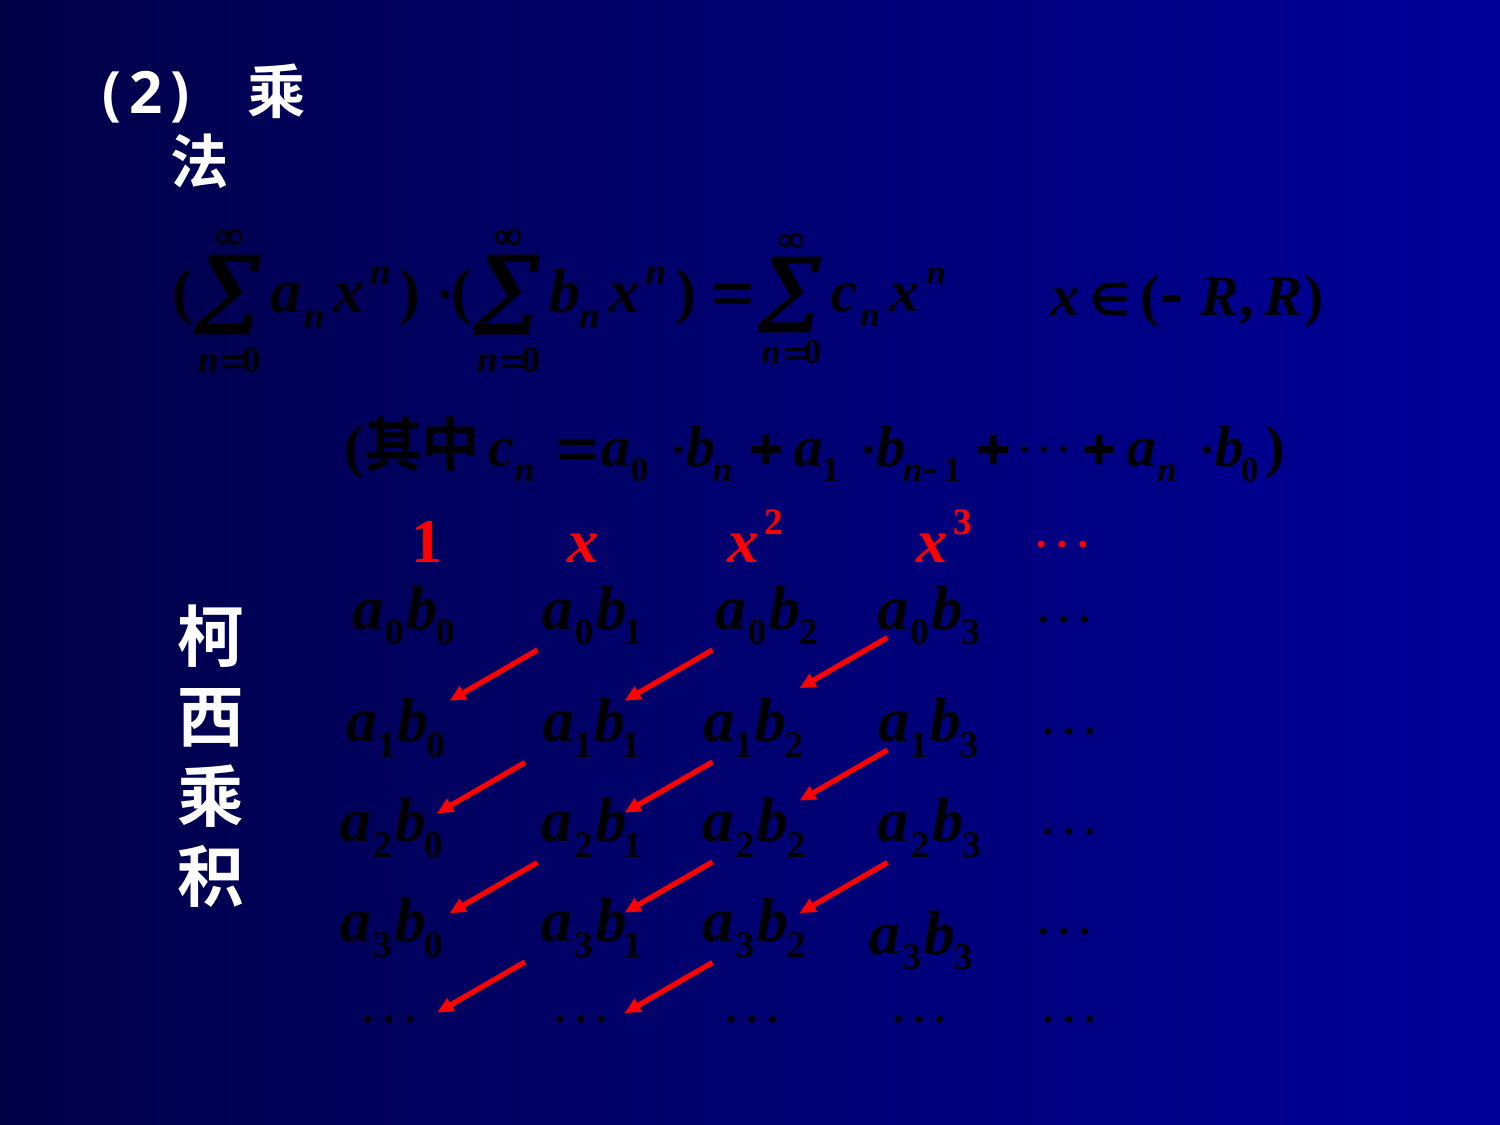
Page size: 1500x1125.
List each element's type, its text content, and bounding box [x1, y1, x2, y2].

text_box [437, 637, 888, 1014]
text_box 柯西乘积 [162, 587, 263, 922]
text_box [337, 574, 1101, 1030]
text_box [412, 499, 1094, 582]
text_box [1037, 262, 1331, 340]
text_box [699, 212, 963, 376]
title (2) 乘法 [62, 74, 338, 176]
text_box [342, 412, 1287, 488]
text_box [170, 212, 697, 380]
